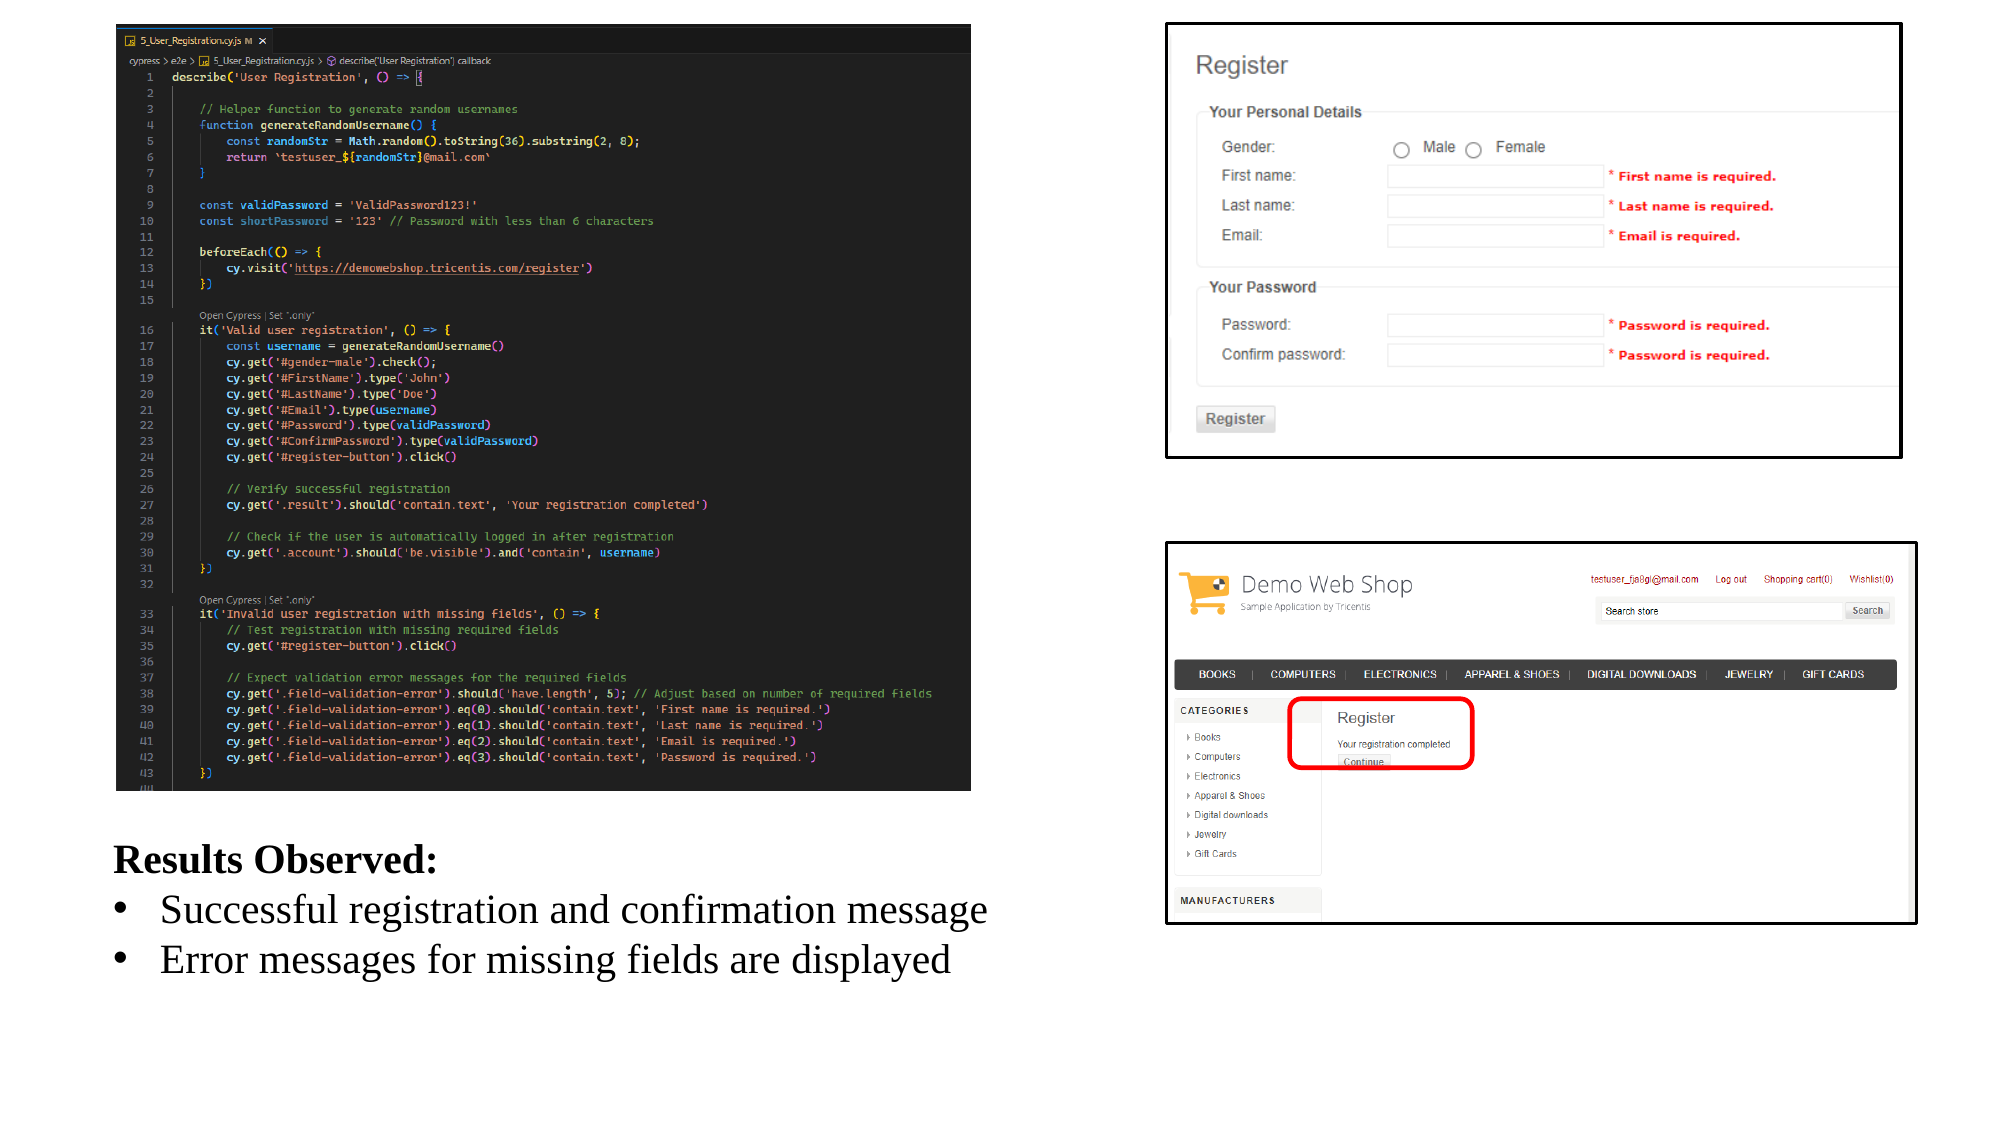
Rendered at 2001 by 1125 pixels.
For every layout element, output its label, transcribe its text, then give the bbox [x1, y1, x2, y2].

picture [116, 24, 971, 791]
text_box Results Observed: Successful registration and confirmation message Error messages for missing fields are displayed [98, 824, 1099, 989]
picture [1168, 24, 1900, 457]
picture [1168, 544, 1915, 923]
